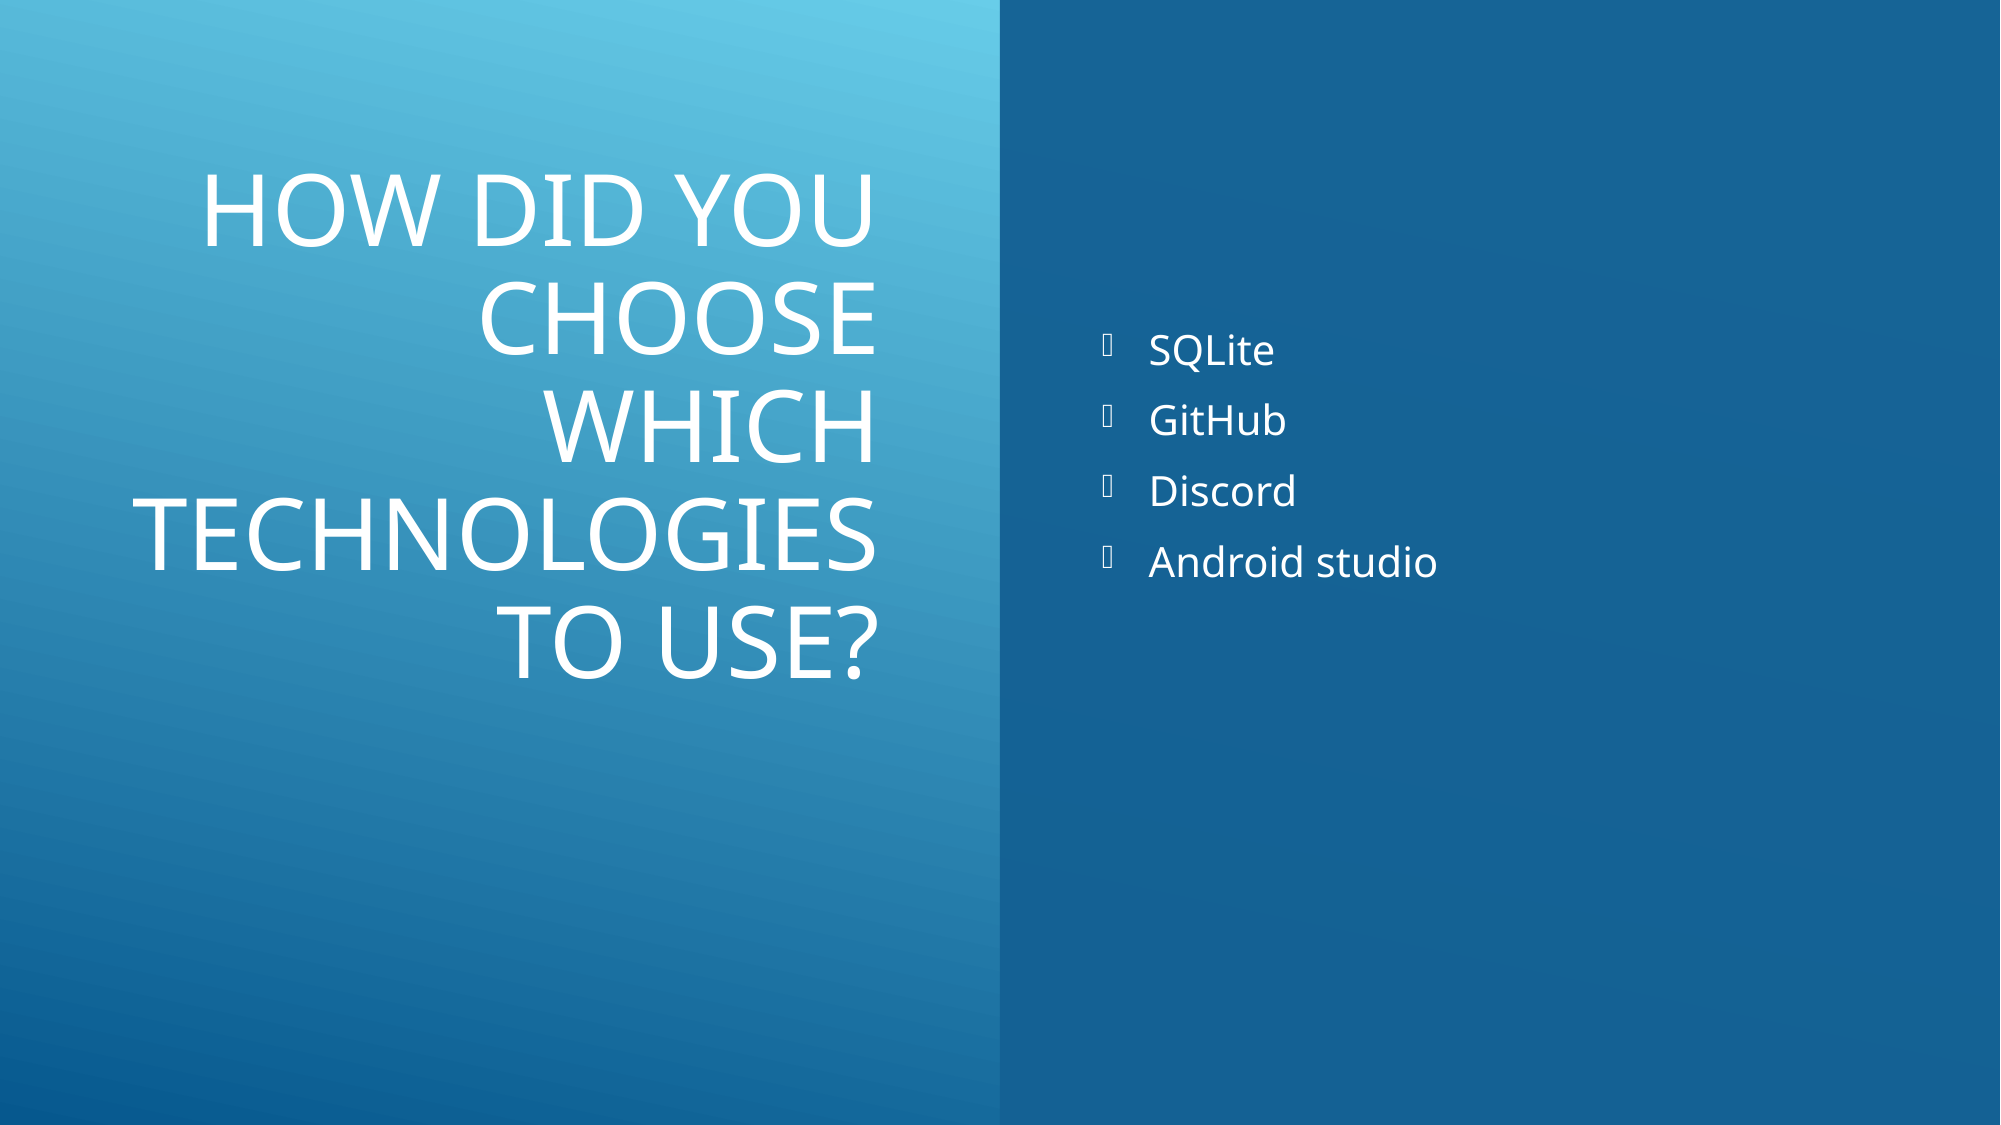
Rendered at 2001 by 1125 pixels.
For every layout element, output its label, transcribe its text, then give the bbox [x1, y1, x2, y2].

text_box [0, 0, 999, 1125]
title How did you choose which technologies to use? [105, 112, 896, 868]
list SQLite GitHub Discord Android studio [1086, 112, 1888, 868]
text_box [999, 0, 2000, 1125]
